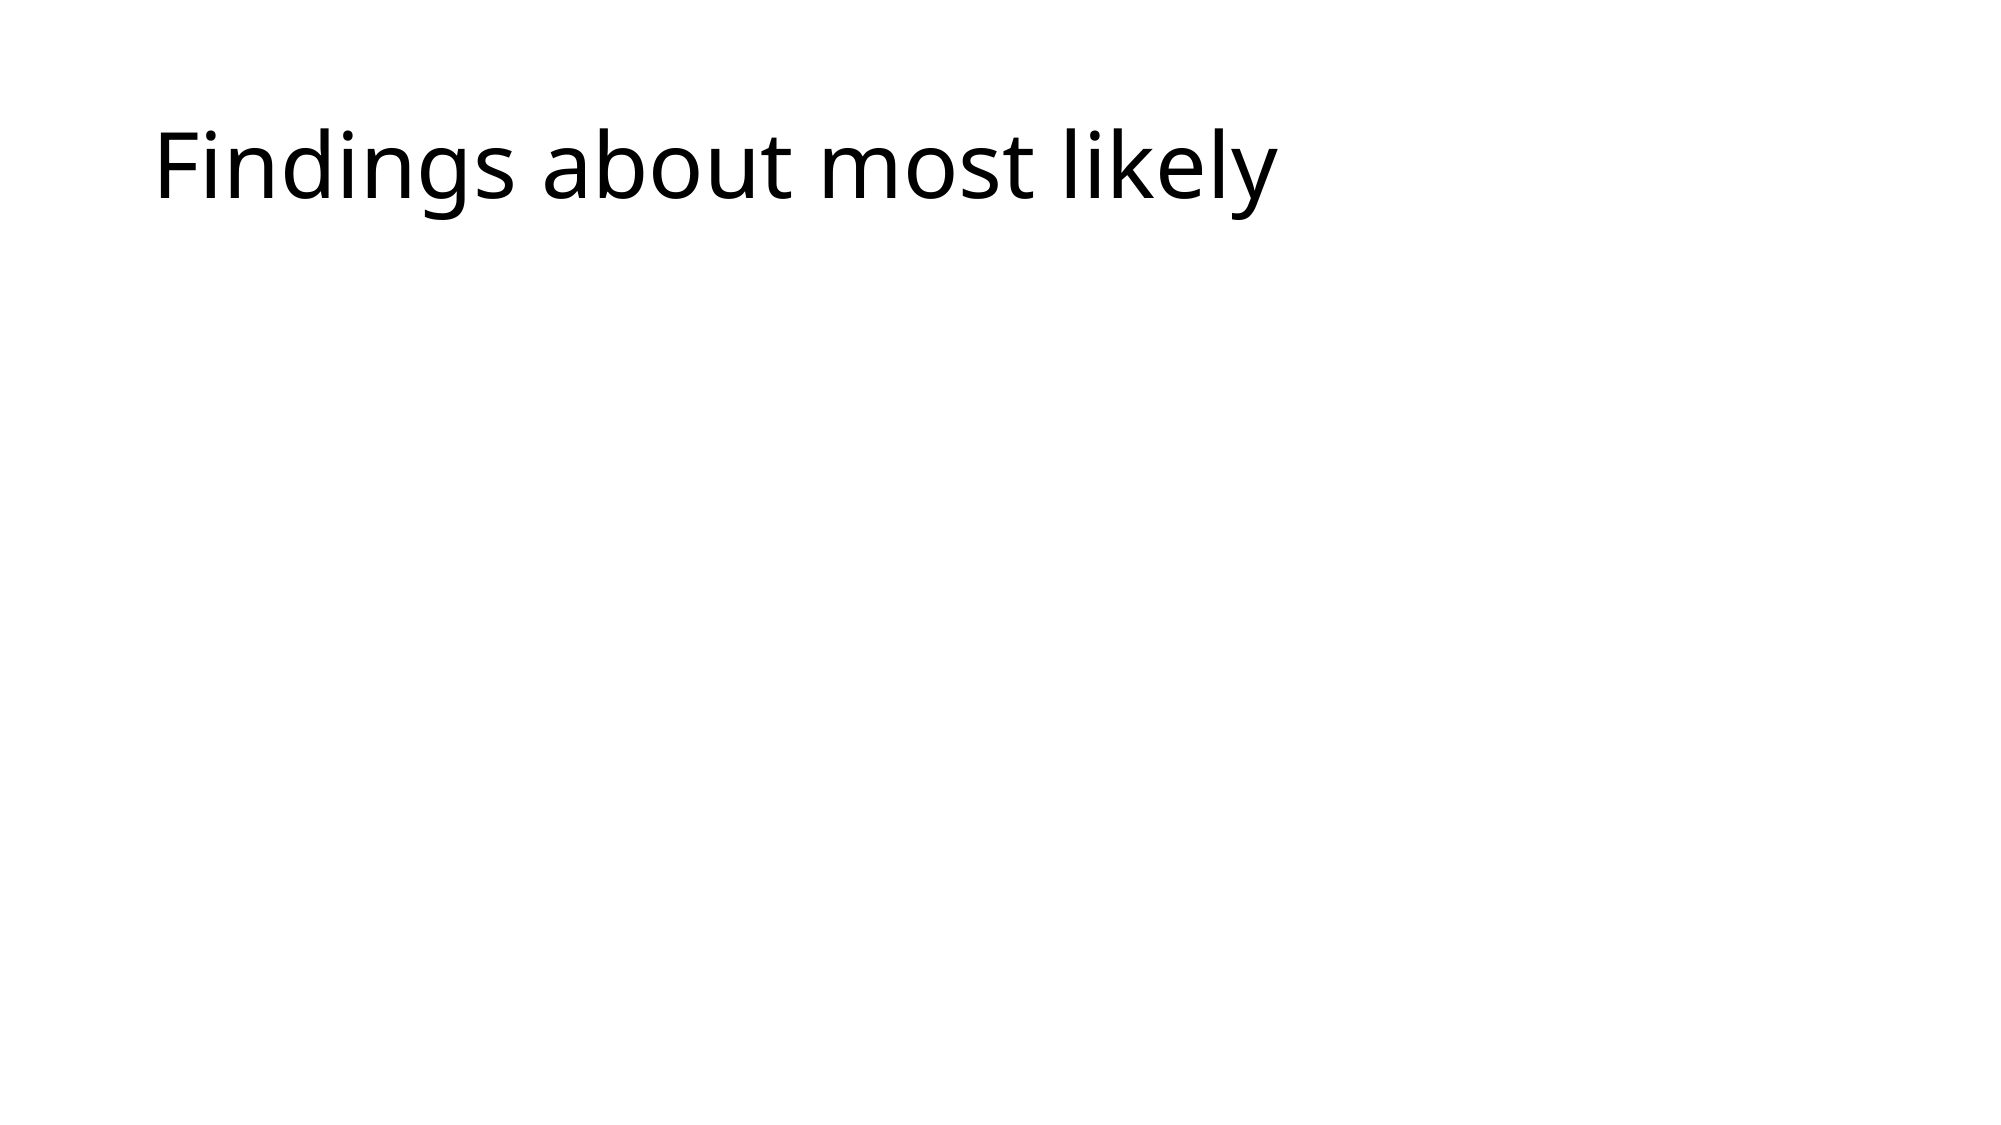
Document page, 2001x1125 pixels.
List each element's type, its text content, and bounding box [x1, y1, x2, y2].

title Findings about most likely [137, 59, 1863, 278]
